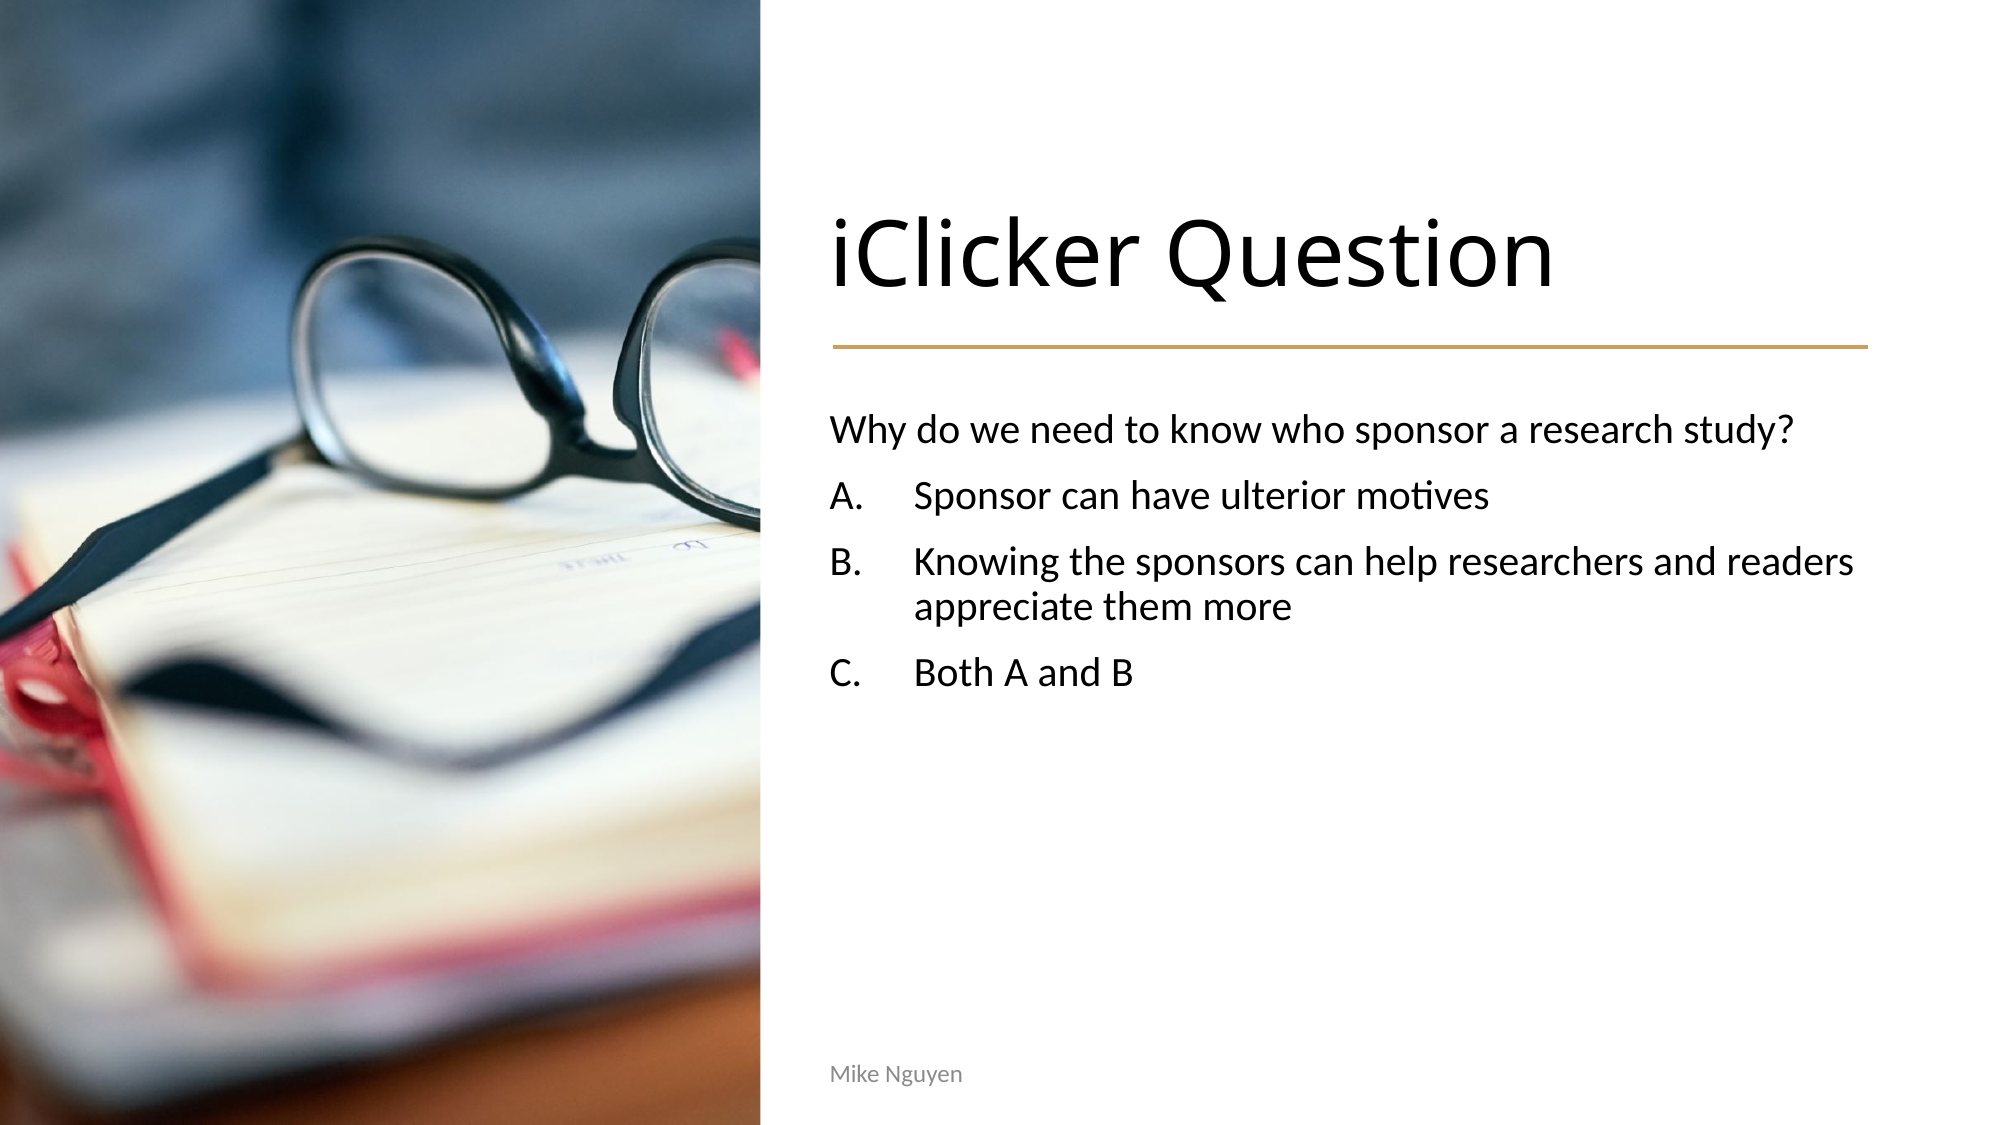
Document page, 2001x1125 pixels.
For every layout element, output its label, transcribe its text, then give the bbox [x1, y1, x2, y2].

title iClicker Question [814, 103, 1895, 315]
list Why do we need to know who sponsor a research study? Sponsor can have ulterior motives Knowing the sponsors can help researchers and readers appreciate them more Both A and B [814, 399, 1895, 1021]
picture [0, 0, 761, 1125]
footer Mike Nguyen [814, 1042, 1494, 1103]
